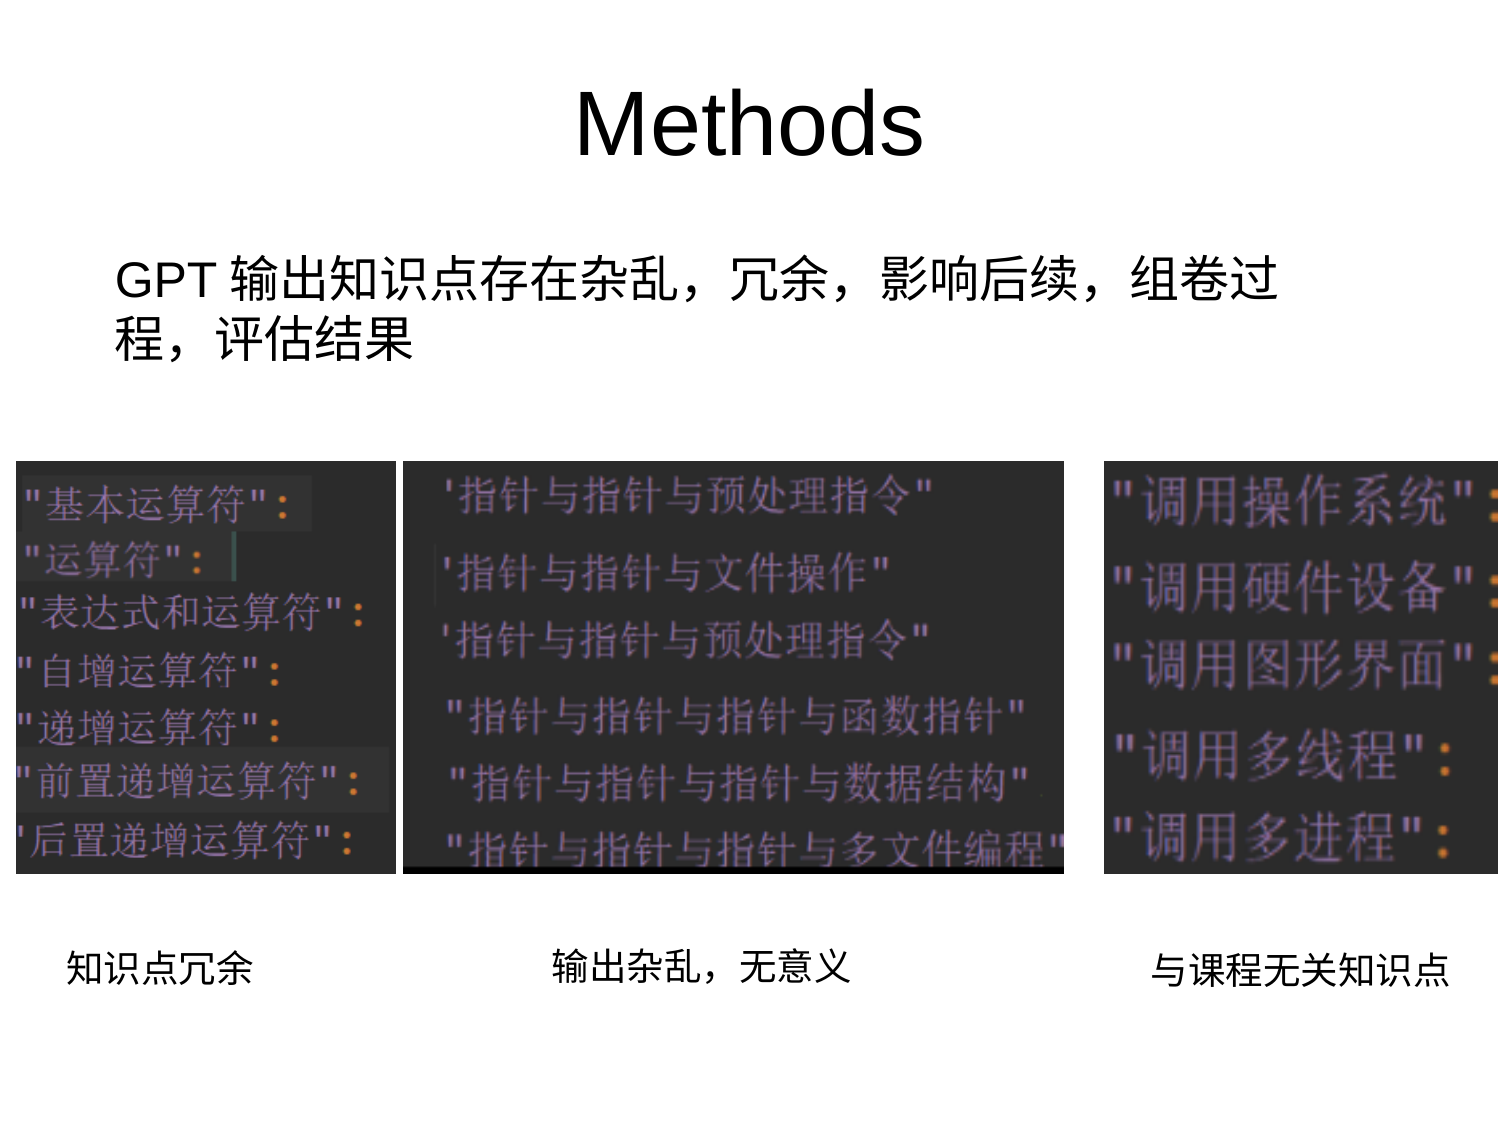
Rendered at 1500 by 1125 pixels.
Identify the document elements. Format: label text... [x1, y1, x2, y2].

text_box 与课程无关知识点 [1135, 939, 1466, 1000]
picture [16, 461, 396, 875]
title Methods [74, 24, 1426, 213]
list GPT输出知识点存在杂乱，冗余，影响后续，组卷过程，评估结果 [24, 184, 1376, 1123]
text_box 输出杂乱，无意义 [536, 935, 867, 996]
picture [1104, 461, 1498, 875]
text_box 知识点冗余 [51, 937, 269, 998]
picture [403, 461, 1065, 875]
